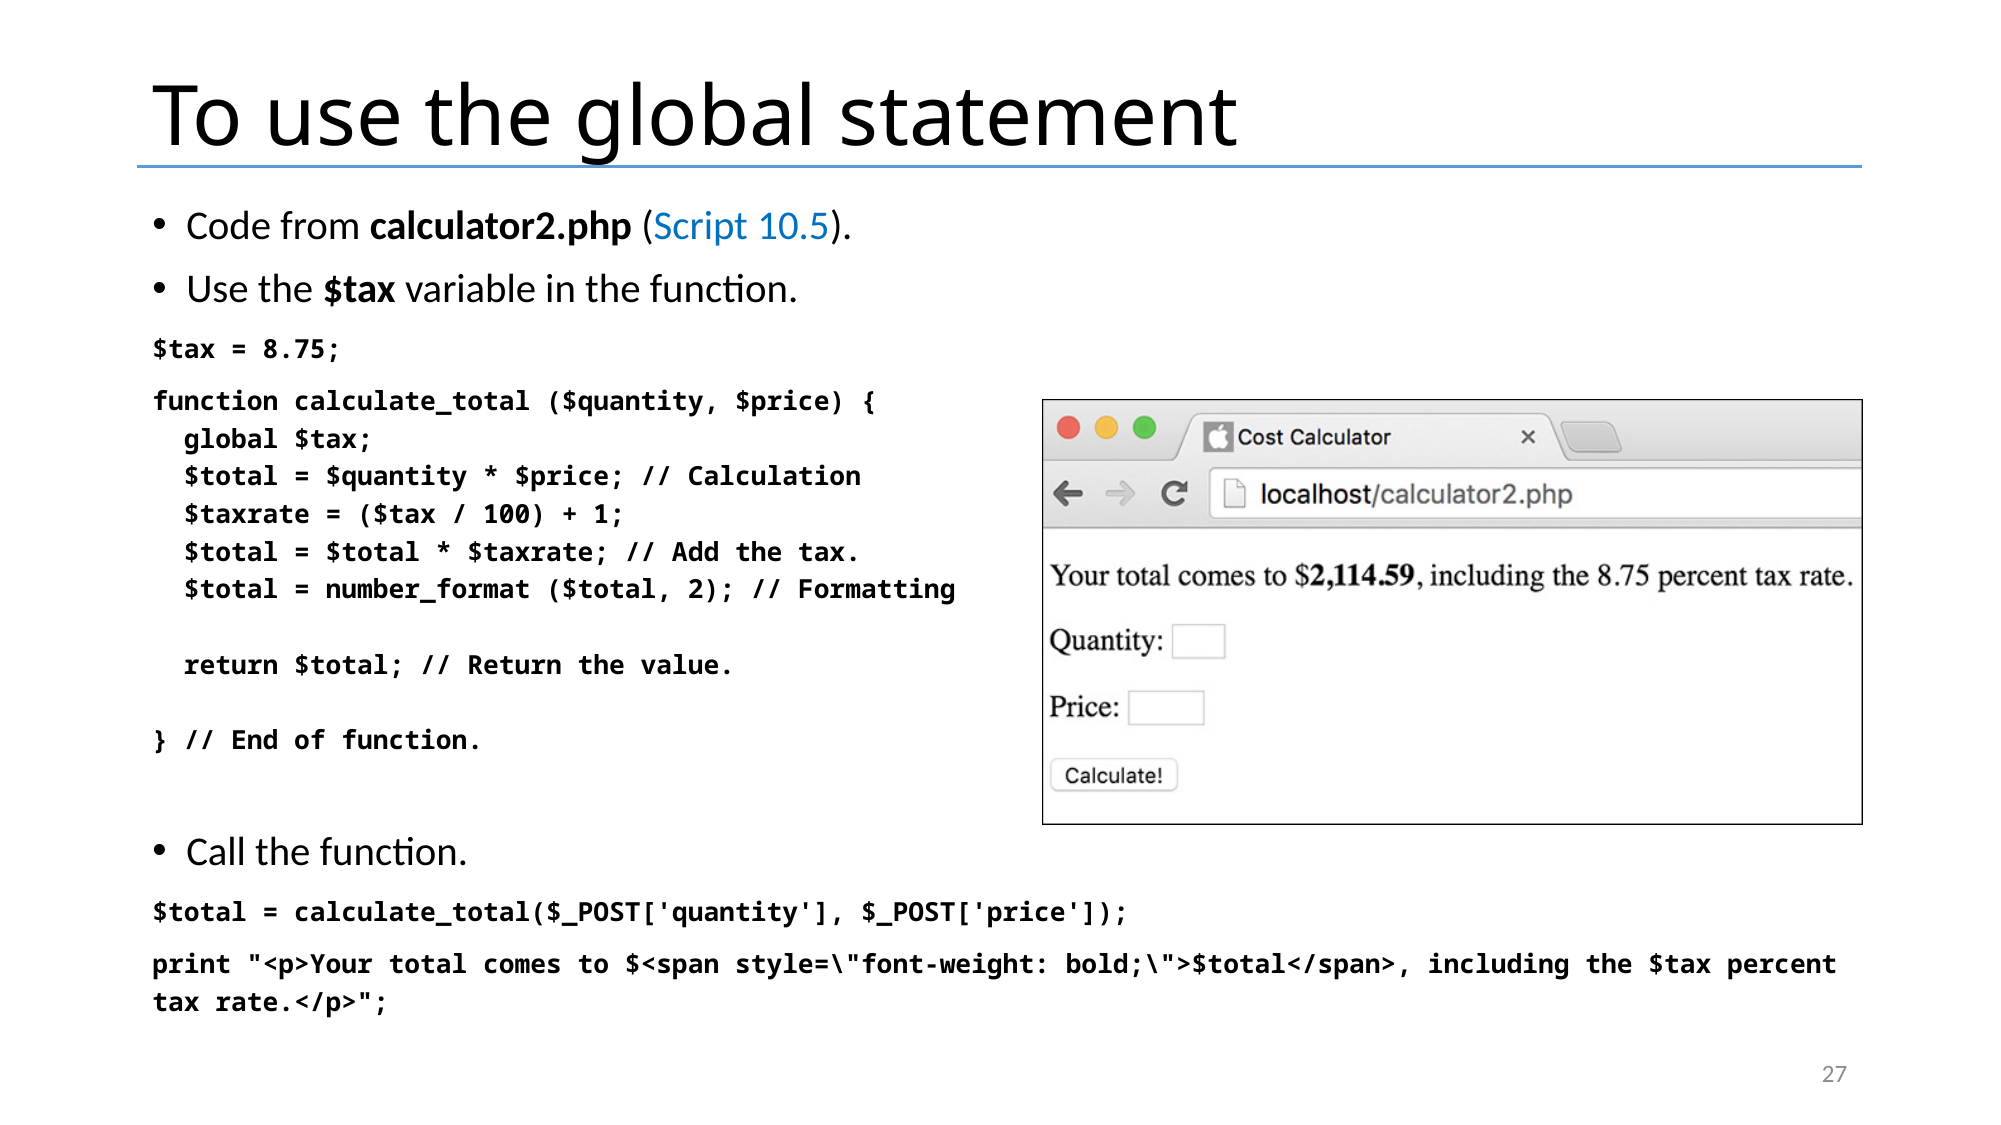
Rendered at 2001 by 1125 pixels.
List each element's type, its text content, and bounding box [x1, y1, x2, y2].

picture [1042, 399, 1863, 825]
slide_number 27 [1412, 1042, 1863, 1103]
title To use the global statement [137, 59, 1863, 165]
list Code from calculator2.php (Script 10.5). Use the $tax variable in the function. $tax = 8.75; function calculate_total ($quantity, $price) { global $tax; $total = $quantity * $price; // Calculation $taxrate = ($tax / 100) + 1; $total = $total * $taxrate; // Add the tax. $total = number_format ($total, 2); // Formatting return $total; // Return the value. } // End of function. Call the function. $total = calculate_total($_POST['quantity'], $_POST['price']); print "<p>Your total comes to $<span style=\"font-weight: bold;\">$total</span>, including the $tax percent tax rate.</p>"; [137, 191, 1863, 1032]
